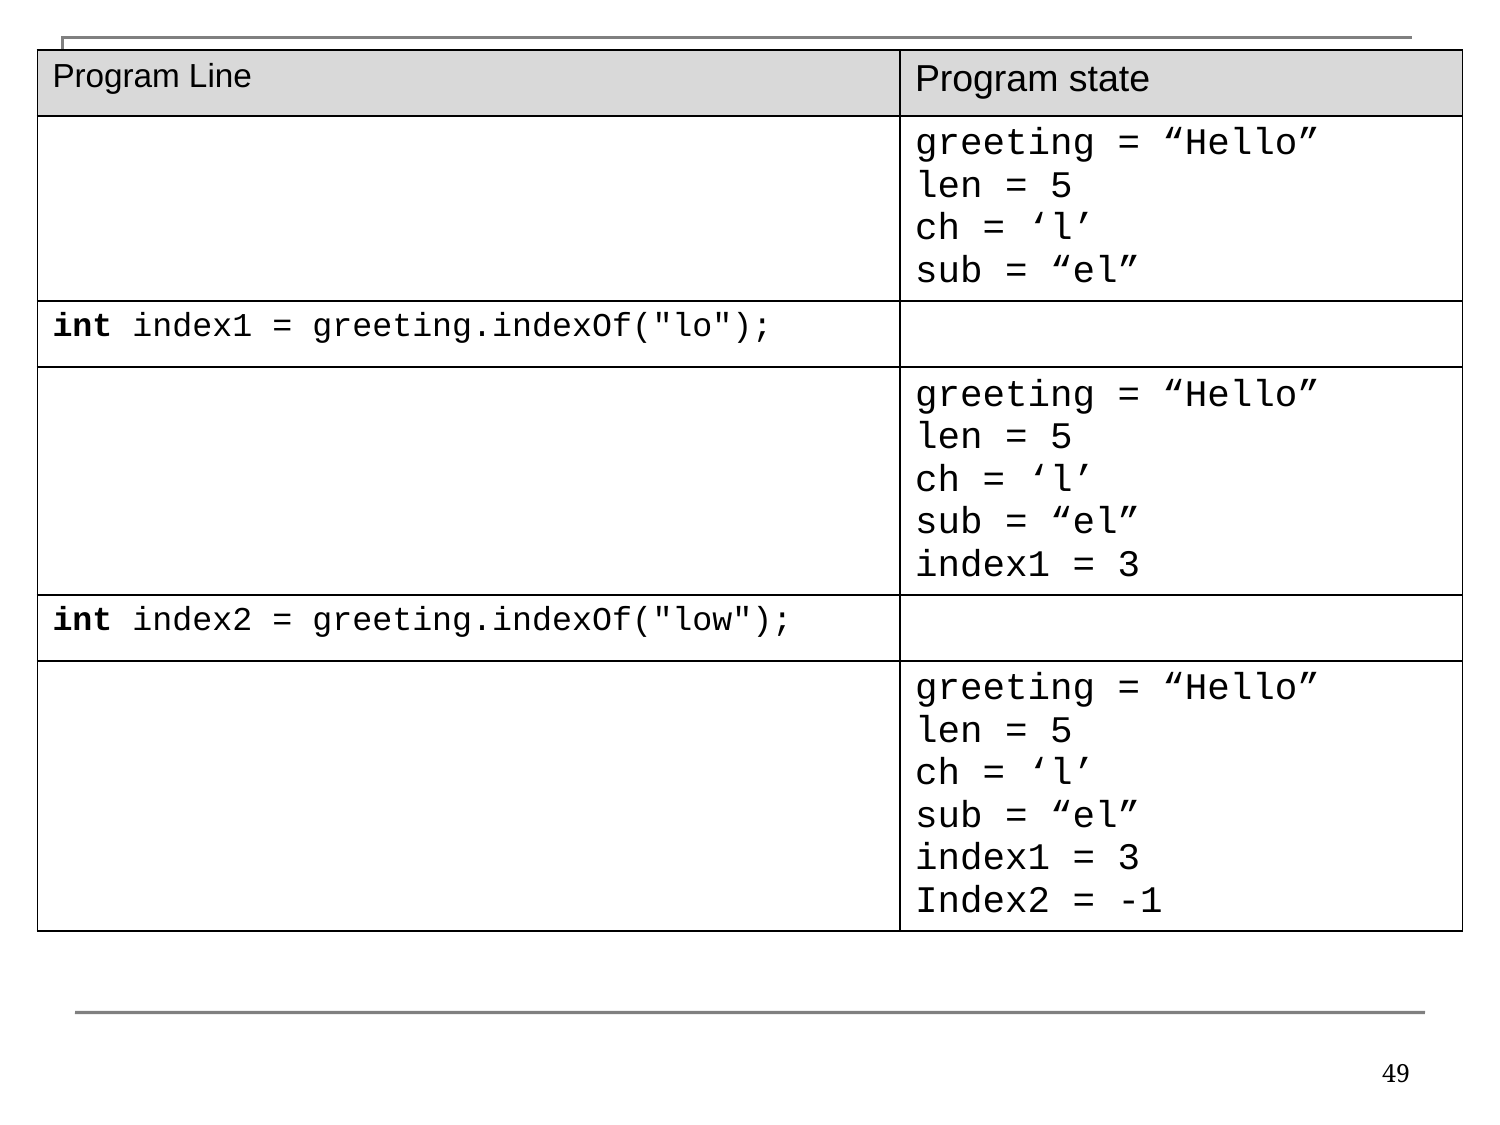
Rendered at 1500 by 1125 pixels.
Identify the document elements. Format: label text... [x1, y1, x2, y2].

table_cell int index1 = greeting.indexOf("lo"); [38, 302, 899, 366]
table_cell [38, 662, 899, 930]
table_cell [901, 302, 1462, 366]
table_cell greeting = “Hello” len = 5 ch = ‘l’ sub = “el” [901, 117, 1462, 300]
table_header Program state [901, 51, 1462, 115]
table_cell greeting = “Hello” len = 5 ch = ‘l’ sub = “el” index1 = 3 [901, 368, 1462, 594]
slide_number 49 [1074, 1023, 1426, 1100]
table_cell int index2 = greeting.indexOf("low"); [38, 596, 899, 660]
table_cell [38, 117, 899, 300]
table_cell greeting = “Hello” len = 5 ch = ‘l’ sub = “el” index1 = 3 Index2 = -1 [901, 662, 1462, 930]
table_cell [38, 368, 899, 594]
table_cell [901, 596, 1462, 660]
table_header Program Line [38, 51, 899, 115]
